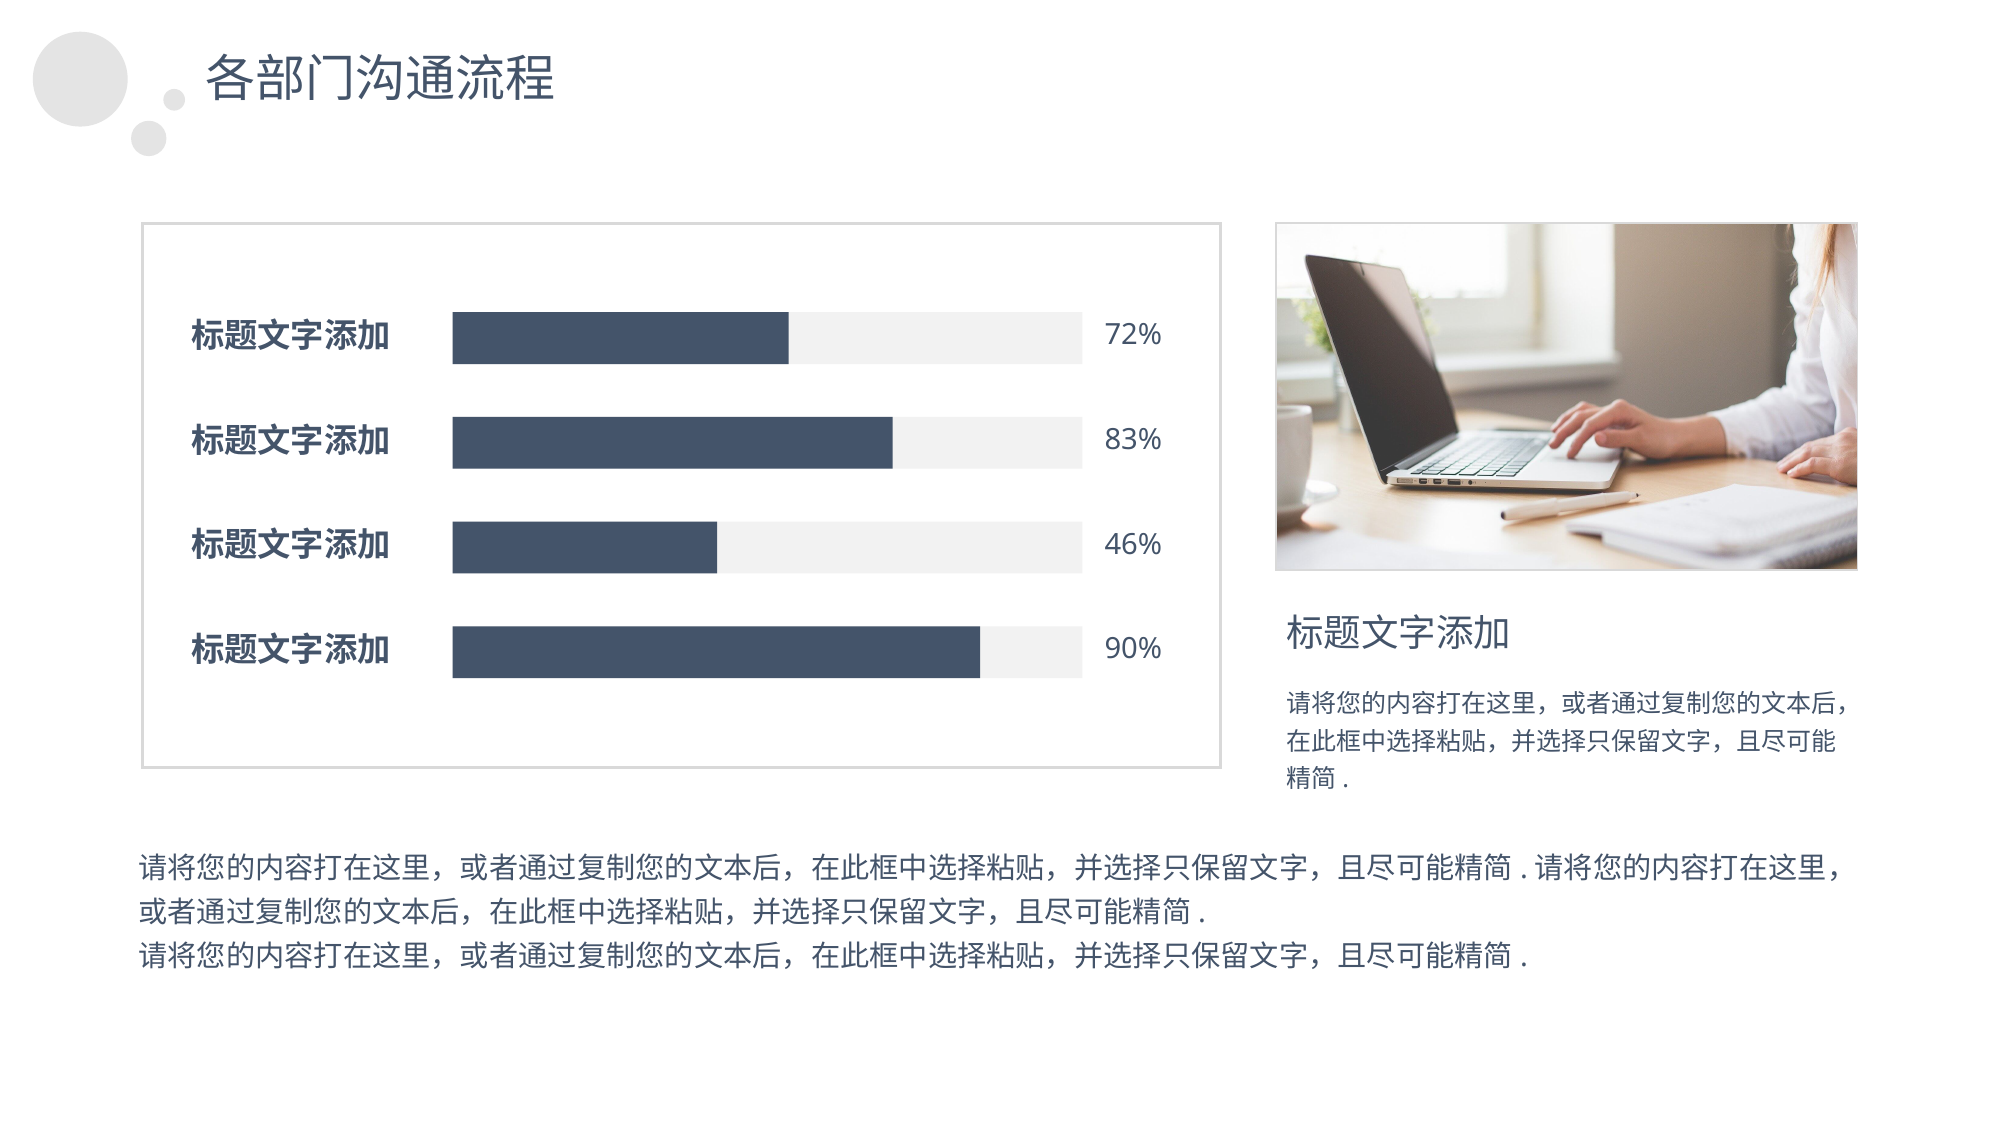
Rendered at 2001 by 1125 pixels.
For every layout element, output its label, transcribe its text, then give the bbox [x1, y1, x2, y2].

text_box 请将您的内容打在这里，或者通过复制您的文本后，在此框中选择粘贴，并选择只保留文字，且尽可能精简.请将您的内容打在这里，或者通过复制您的文本后，在此框中选择粘贴，并选择只保留文字，且尽可能精简. 请将您的内容打在这里，或者通过复制您的文本后，在此框中选择粘贴，并选择只保留文字，且尽可能精简. [123, 833, 1875, 1025]
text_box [142, 223, 1224, 768]
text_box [1271, 223, 1858, 800]
text_box 各部门沟通流程 [190, 38, 571, 114]
